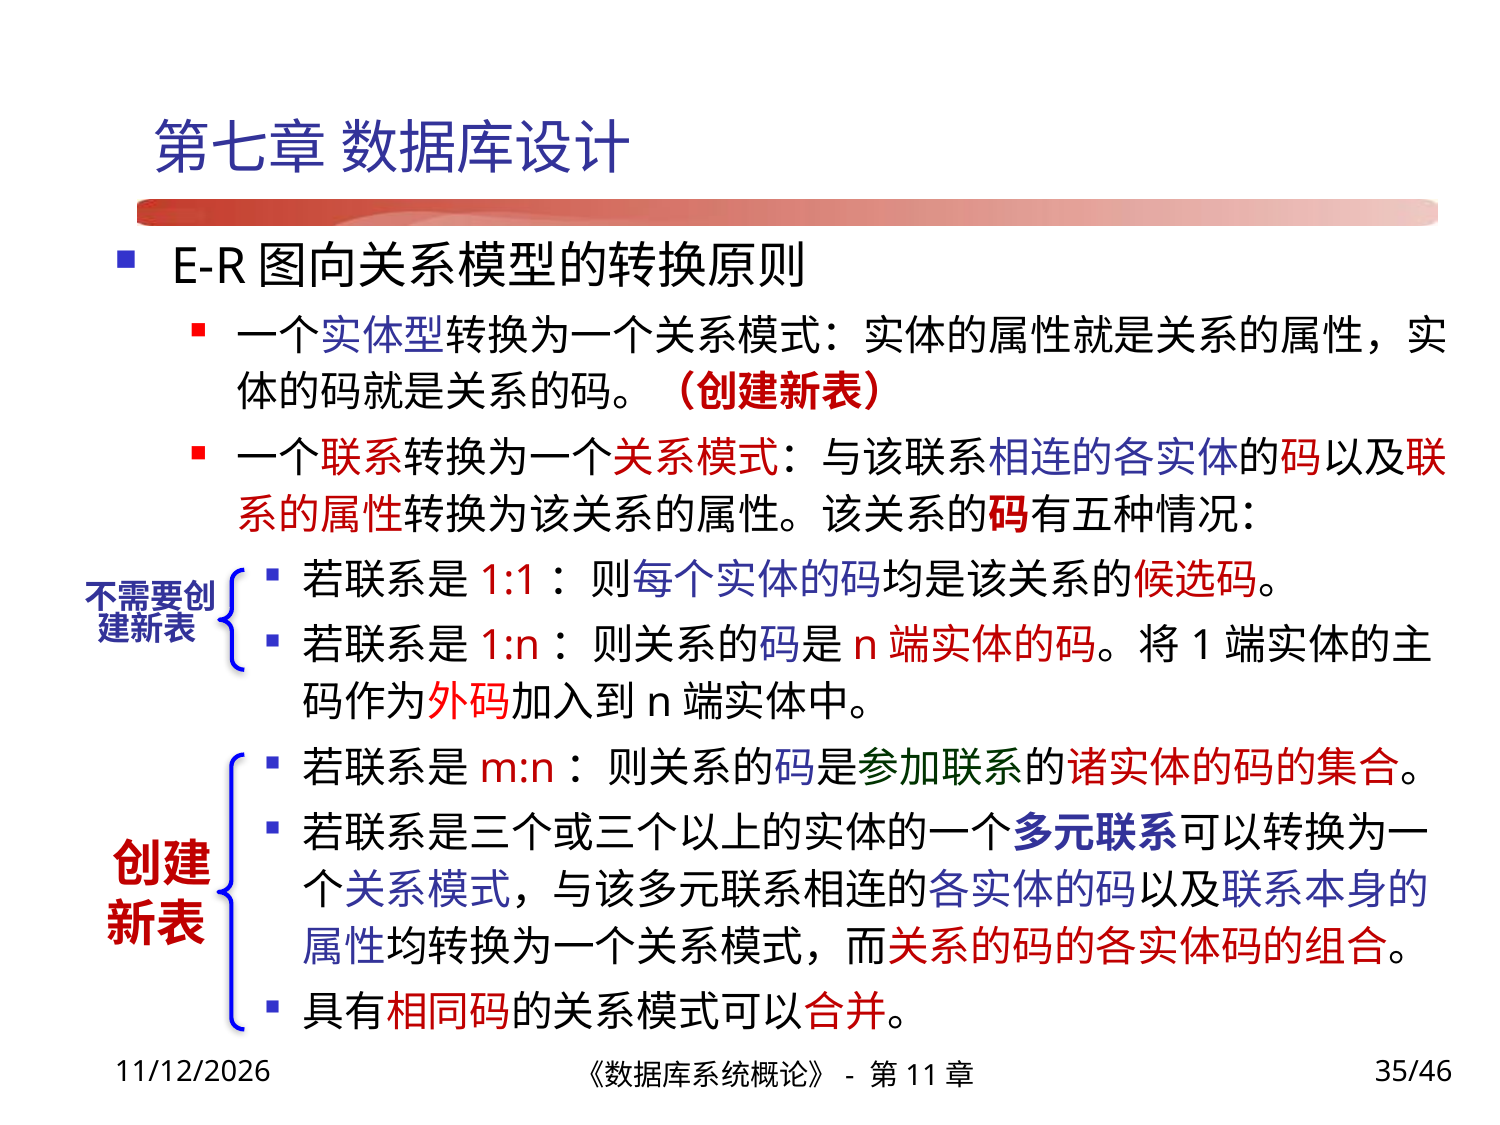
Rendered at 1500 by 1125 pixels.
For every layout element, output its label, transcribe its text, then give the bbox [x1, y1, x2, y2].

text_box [56, 569, 245, 670]
footer 《数据库系统概论》- 第11章 [537, 1024, 1013, 1100]
list E-R图向关系模型的转换原则 一个实体型转换为一个关系模式：实体的属性就是关系的属性，实体的码就是关系的码。（创建新表） 一个联系转换为一个关系模式：与该联系相连的各实体的码以及联系的属性转换为该关系的属性。该关系的码有五种情况： 若联系是1:1：则每个实体的码均是该关系的候选码。 若联系是1:n：则关系的码是n端实体的码。将1端实体的主码作为外码加入到n端实体中。 若联系是m:n：则关系的码是参加联系的诸实体的码的集合。 若联系是三个或三个以上的实体的一个多元联系可以转换为一个关系模式，与该多元联系相连的各实体的码以及联系本身的属性均转换为一个关系模式，而关系的码的各实体码的组合。 具有相同码的关系模式可以合并。 [99, 237, 1469, 1006]
title 第七章 数据库设计 [137, 62, 1468, 188]
picture [137, 199, 1438, 226]
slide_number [99, 1025, 413, 1100]
slide_number 35/46 [1155, 1024, 1468, 1100]
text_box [74, 754, 250, 1030]
